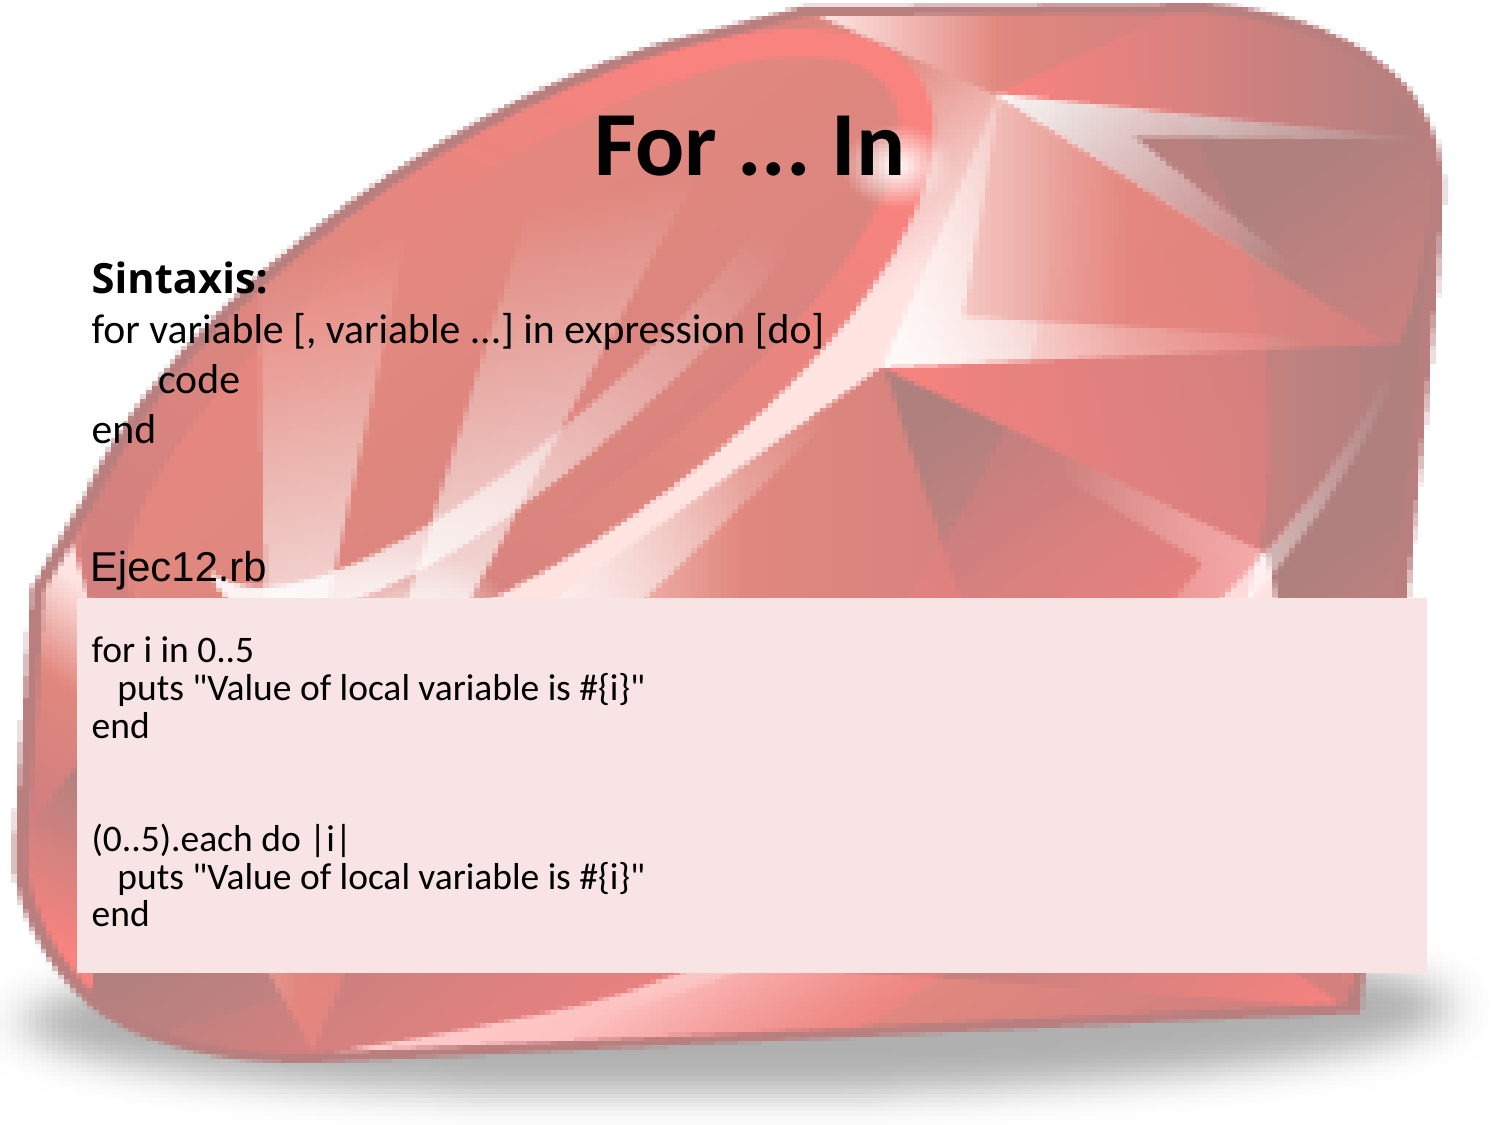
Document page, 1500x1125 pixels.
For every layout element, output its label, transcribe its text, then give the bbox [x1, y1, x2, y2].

text_box Ejec12.rb [75, 531, 1422, 597]
title For ... In [75, 45, 1425, 233]
table_header for i in 0..5 puts "Value of local variable is #{i}" end (0..5).each do |i| puts "Value of local variable is #{i}" end [77, 598, 1427, 973]
text_box Sintaxis: for variable [, variable ...] in expression [do] code end [76, 244, 1424, 460]
